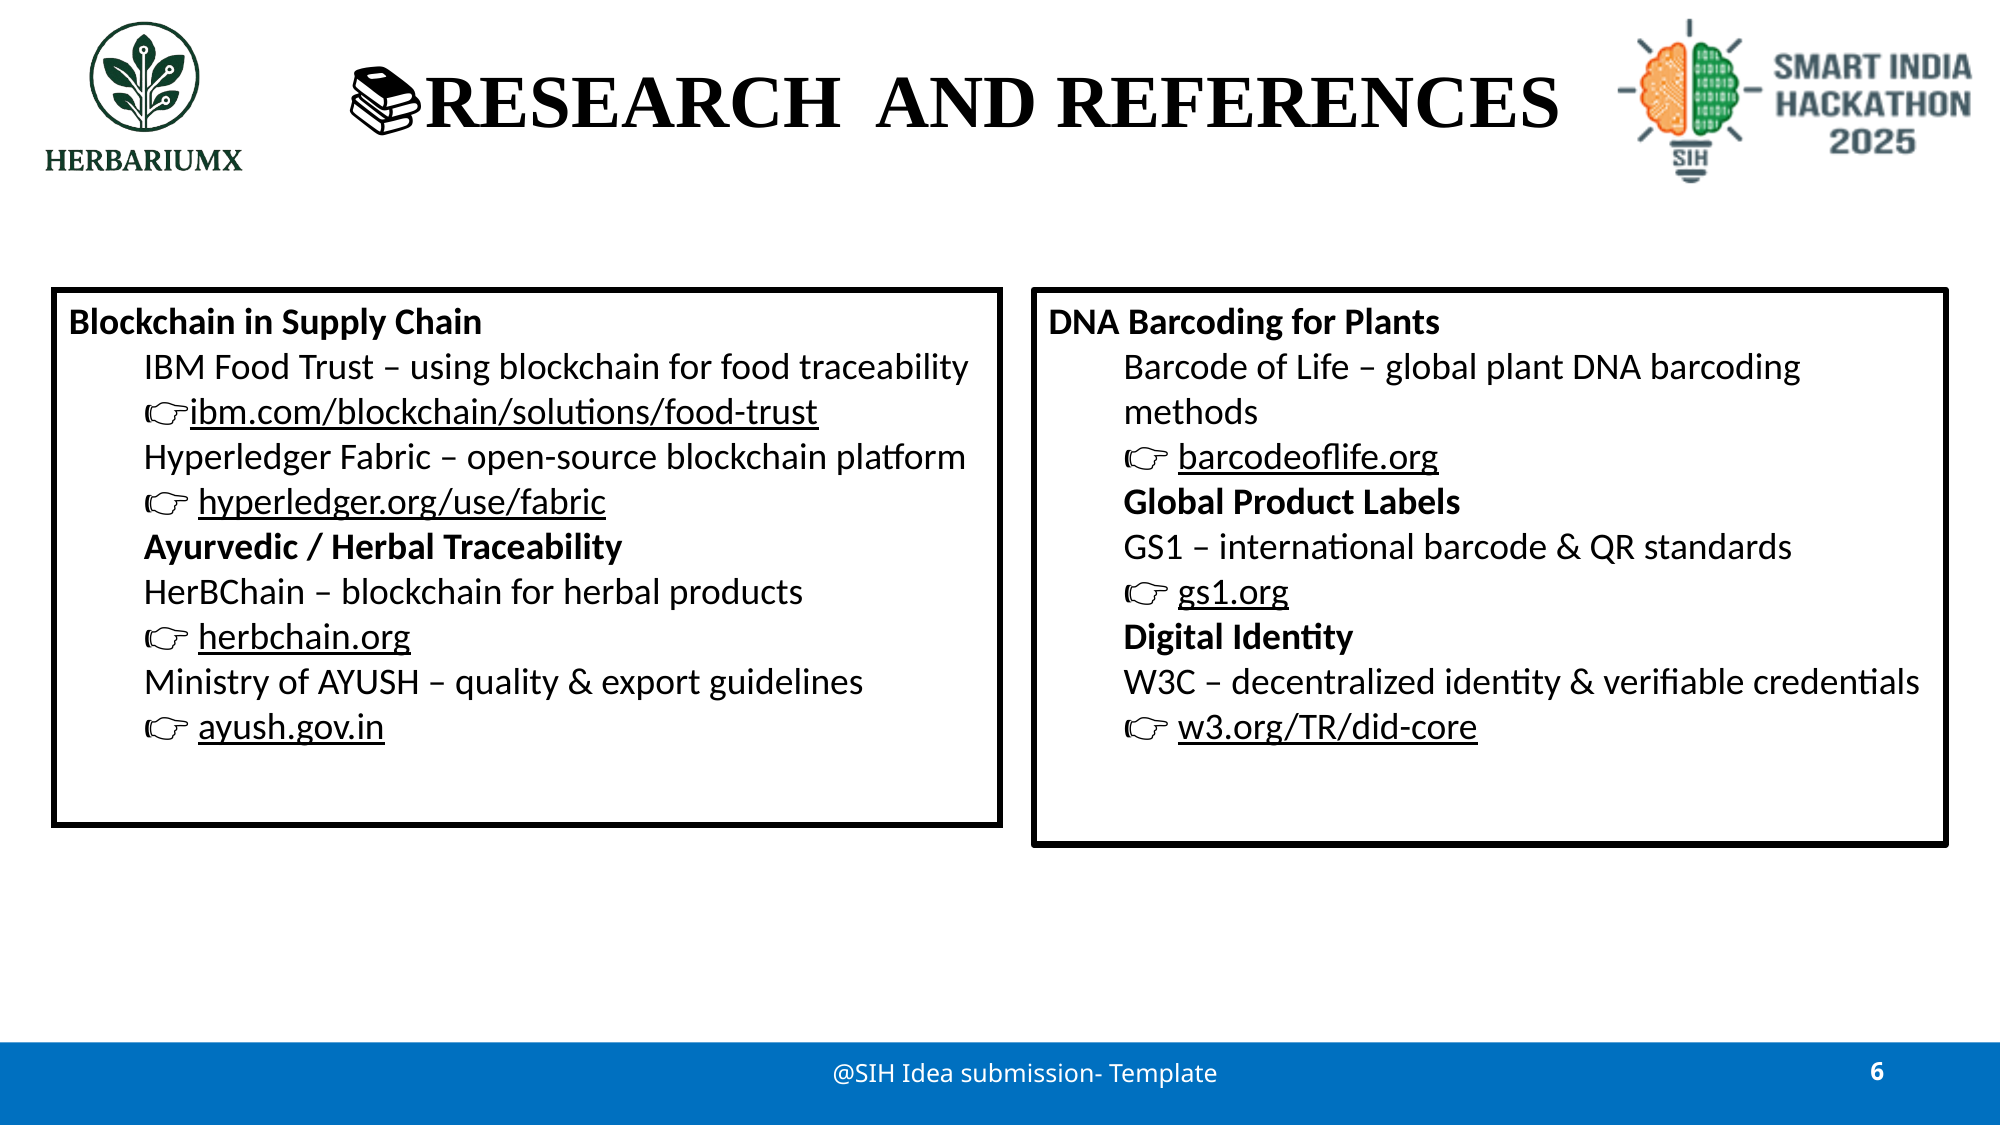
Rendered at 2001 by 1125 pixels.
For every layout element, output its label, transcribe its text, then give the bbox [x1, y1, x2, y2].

picture [1614, 9, 1977, 194]
title 📚RESEARCH AND REFERENCES [266, 3, 1855, 192]
footer @SIH Idea submission- Template [762, 1042, 1289, 1103]
text_box [0, 1042, 2000, 1125]
picture [27, 0, 262, 219]
text_box Blockchain in Supply Chain IBM Food Trust – using blockchain for food traceability 👉ibm.com/blockchain/solutions/food-trust Hyperledger Fabric – open-source blockchain platform 👉 hyperledger.org/use/fabric Ayurvedic / Herbal Traceability HerBChain – blockchain for herbal products 👉 herbchain.org Ministry of AYUSH – quality & export guidelines 👉 ayush.gov.in [54, 289, 1000, 825]
slide_number 6 [1433, 1042, 1900, 1103]
text_box DNA Barcoding for Plants Barcode of Life – global plant DNA barcoding methods 👉 barcodeoflife.org Global Product Labels GS1 – international barcode & QR standards 👉 gs1.org Digital Identity W3C – decentralized identity & verifiable credentials 👉 w3.org/TR/did-core [1033, 289, 1946, 845]
